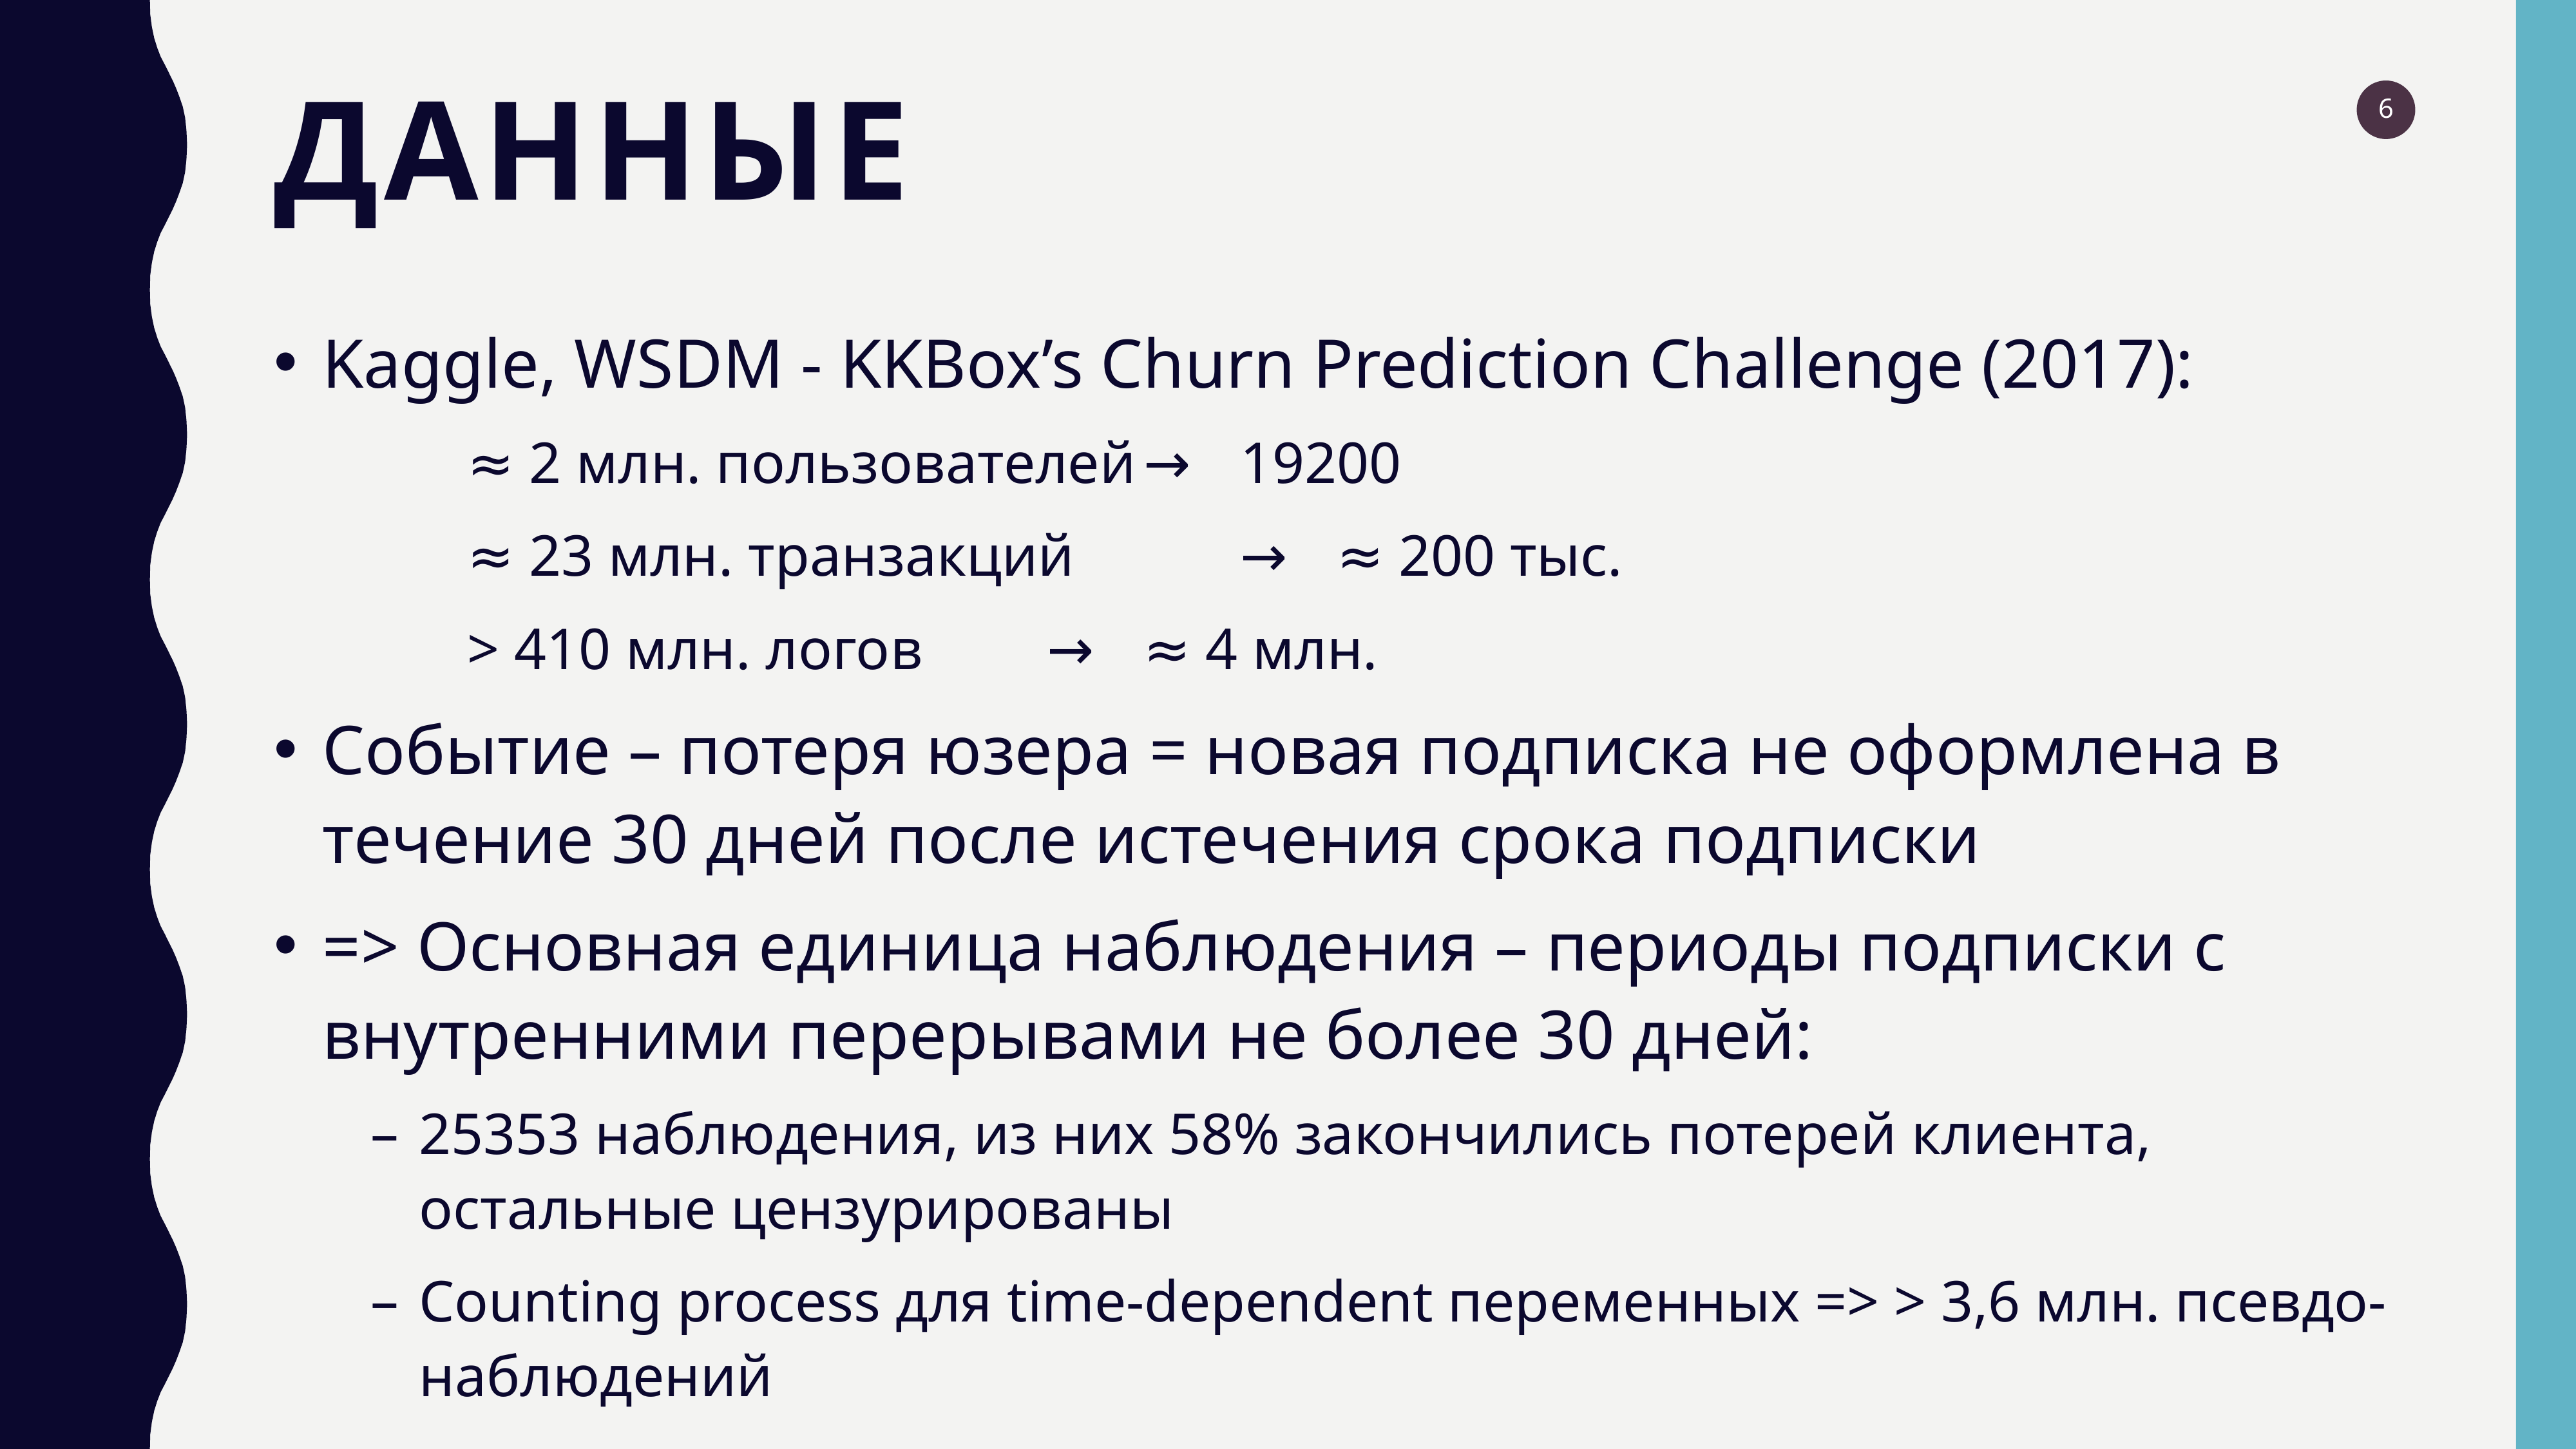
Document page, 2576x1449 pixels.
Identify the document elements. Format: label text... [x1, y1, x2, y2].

list Kaggle, WSDM - KKBox’s Churn Prediction Challenge (2017): ≈ 2 млн. пользователей → 19200 ≈ 23 млн. транзакций → ≈ 200 тыс. > 410 млн. логов → ≈ 4 млн. Событие – потеря юзера = новая подписка не оформлена в течение 30 дней после истечения срока подписки => Основная единица наблюдения – периоды подписки с внутренними перерывами не более 30 дней: 25353 наблюдения, из них 58% закончились потерей клиента, остальные цензурированы Counting process для time-dependent переменных => > 3,6 млн. псевдо-наблюдений [264, 308, 2415, 1449]
title Данные [264, 77, 2415, 245]
